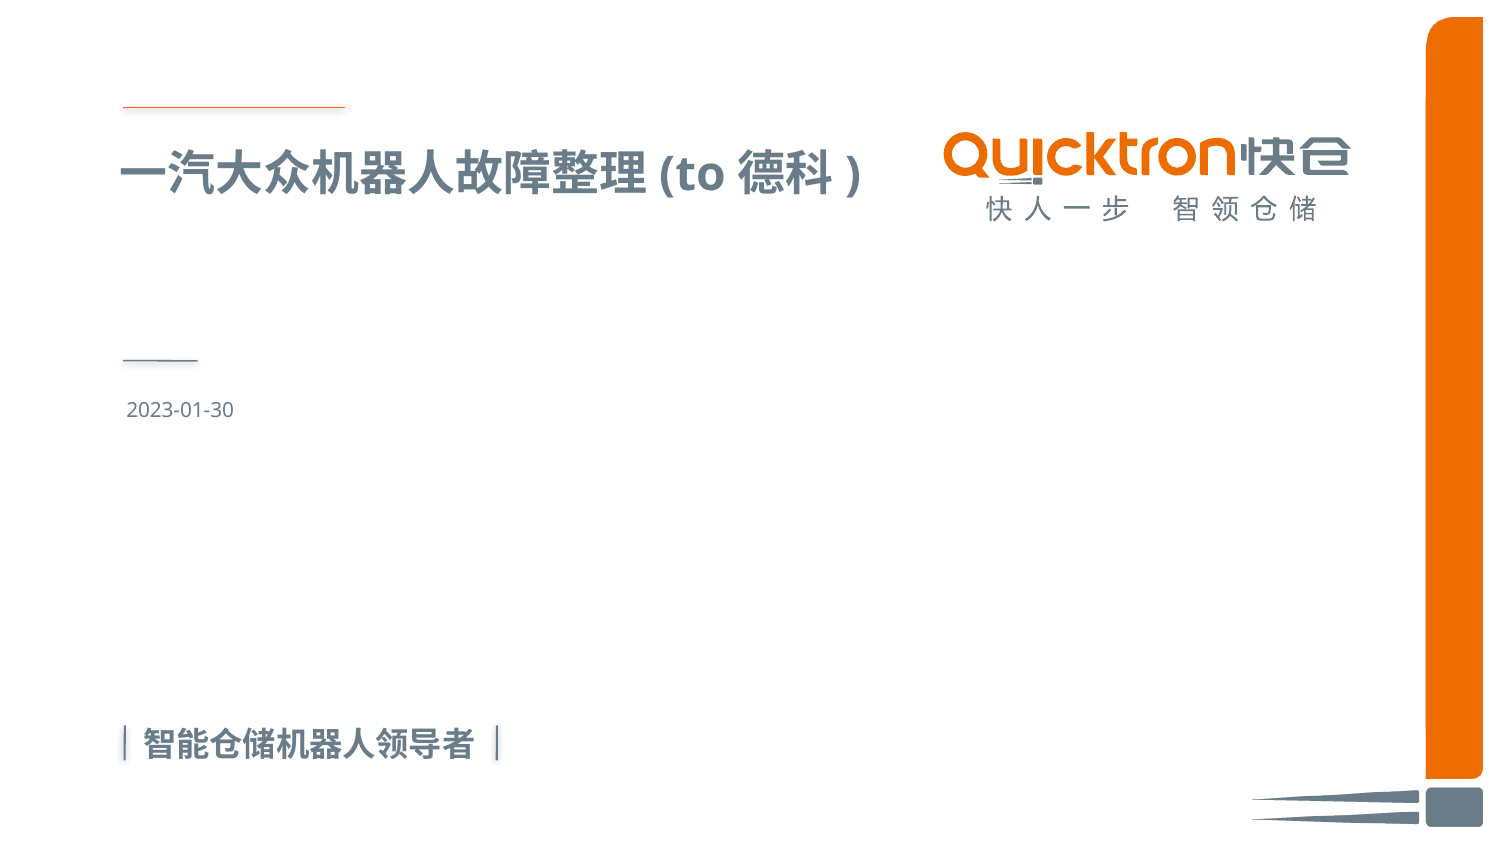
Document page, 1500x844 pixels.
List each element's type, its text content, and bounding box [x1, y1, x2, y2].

list 一汽大众机器人故障整理(to德科) [104, 127, 938, 320]
list 智能仓储机器人领导者 [128, 700, 497, 786]
picture [1252, 17, 1483, 827]
list 2023-01-30 [111, 381, 315, 438]
